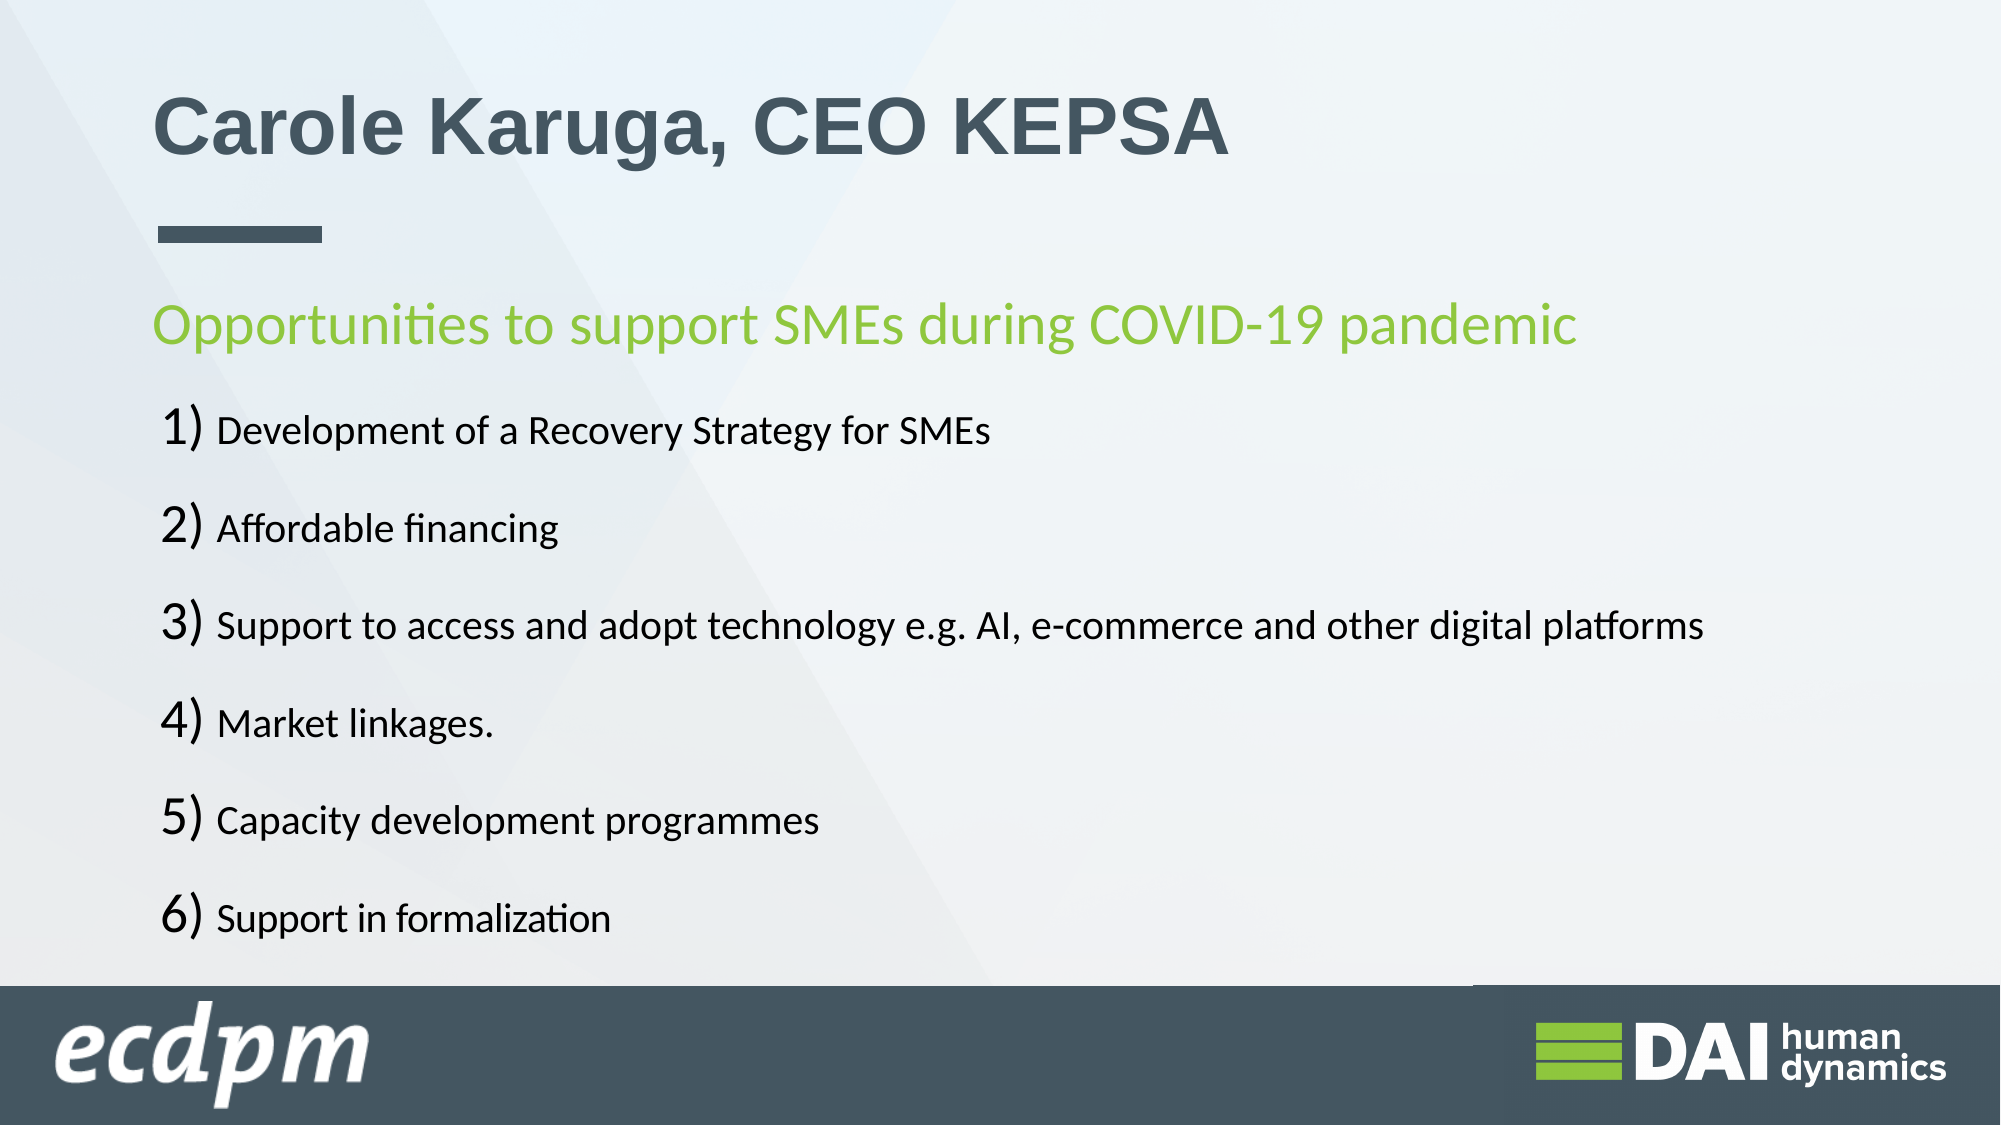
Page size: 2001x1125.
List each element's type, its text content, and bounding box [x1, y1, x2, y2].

text_box Development of a Recovery Strategy for SMEs Affordable financing Support to access and adopt technology e.g. AI, e-commerce and other digital platforms Market linkages. Capacity development programmes Support in formalization [159, 393, 1943, 941]
text_box Carole Karuga, CEO KEPSA [137, 19, 1863, 237]
text_box Opportunities to support SMEs during COVID-19 pandemic [137, 285, 1863, 406]
text_box [158, 226, 322, 243]
picture [55, 1001, 369, 1109]
picture [1472, 985, 2000, 1125]
